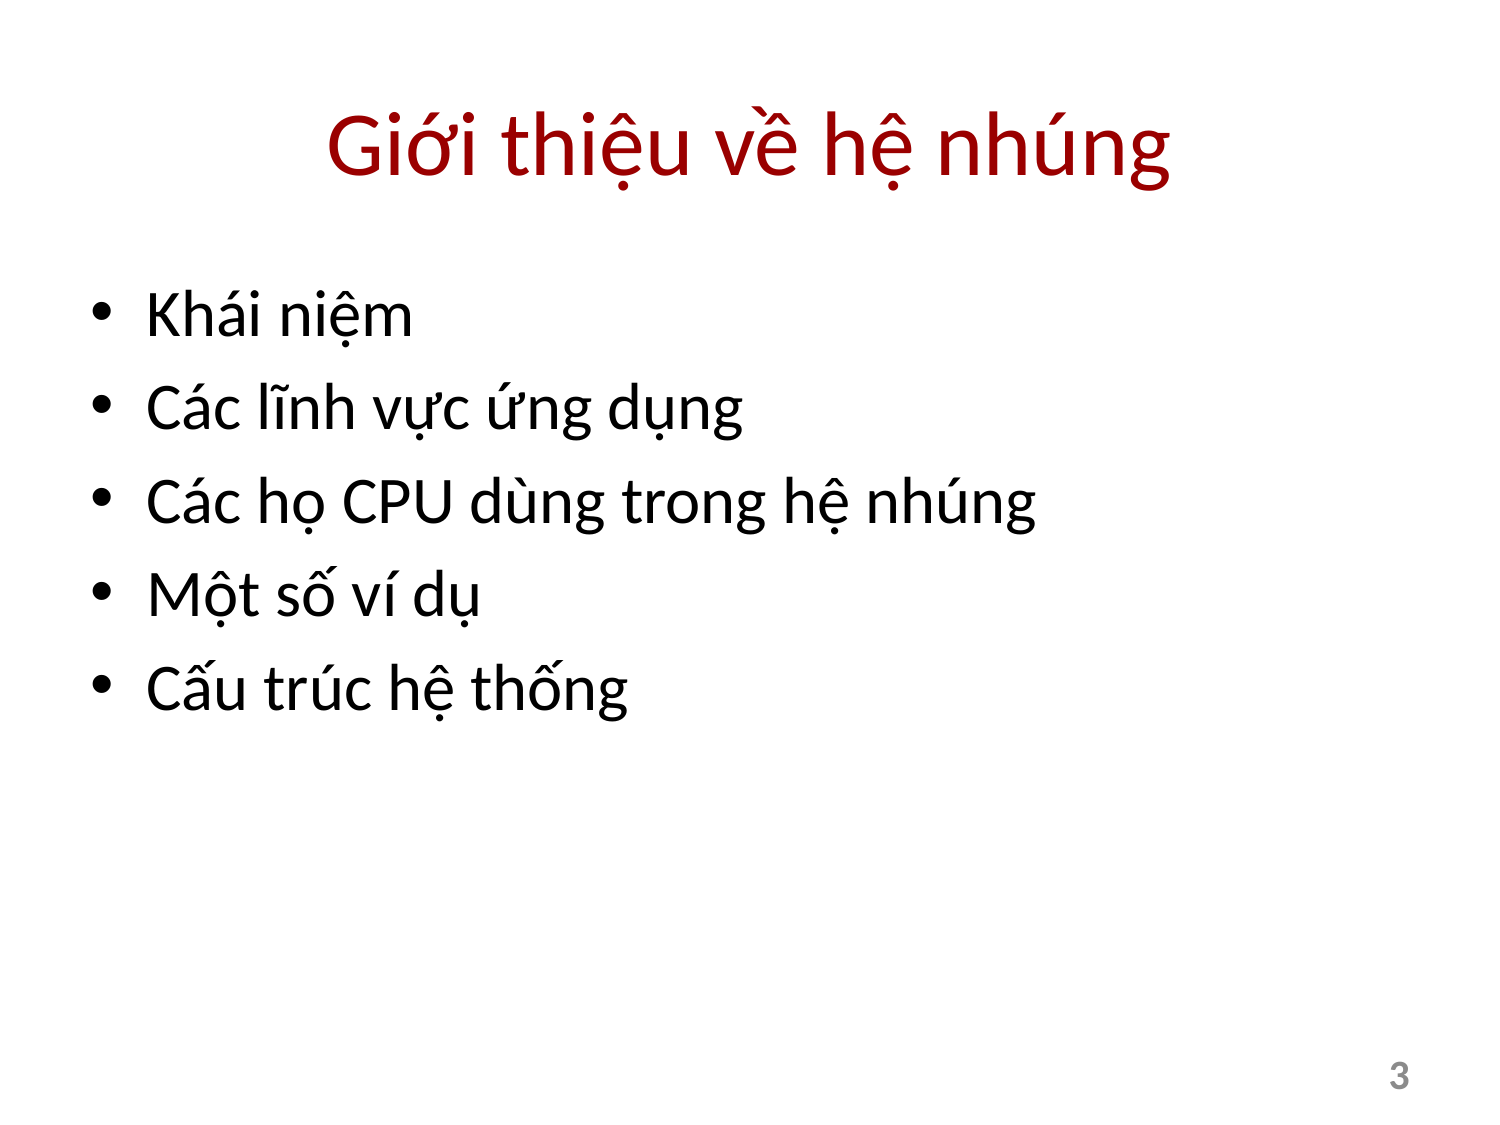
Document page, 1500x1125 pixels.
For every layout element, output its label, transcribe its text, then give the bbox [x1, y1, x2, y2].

title Giới thiệu về hệ nhúng [75, 45, 1425, 233]
list Khái niệm Các lĩnh vực ứng dụng Các họ CPU dùng trong hệ nhúng Một số ví dụ Cấu trúc hệ thống [75, 262, 1425, 1005]
slide_number 3 [1074, 1042, 1425, 1103]
